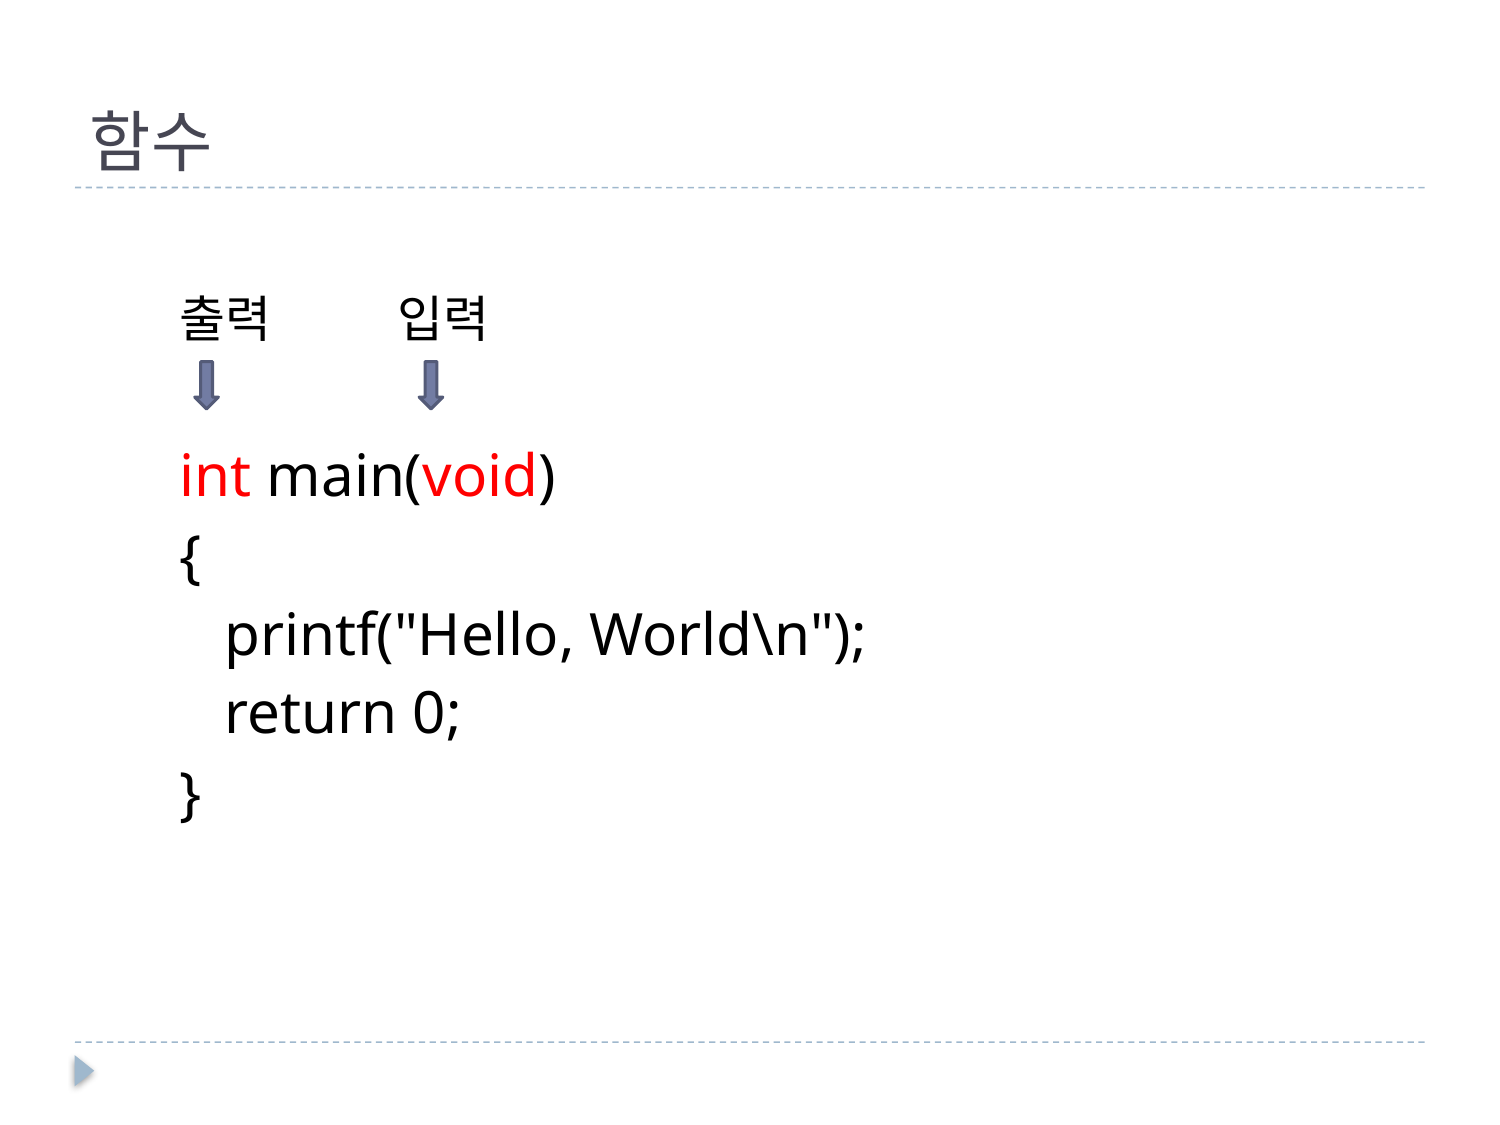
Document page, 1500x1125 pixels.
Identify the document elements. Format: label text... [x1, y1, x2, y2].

list 출력 입력 int main(void) { printf("Hello, World\n"); return 0; } [75, 200, 1425, 1010]
title 함수 [75, 24, 1425, 188]
text_box [417, 360, 445, 411]
text_box [193, 360, 220, 411]
